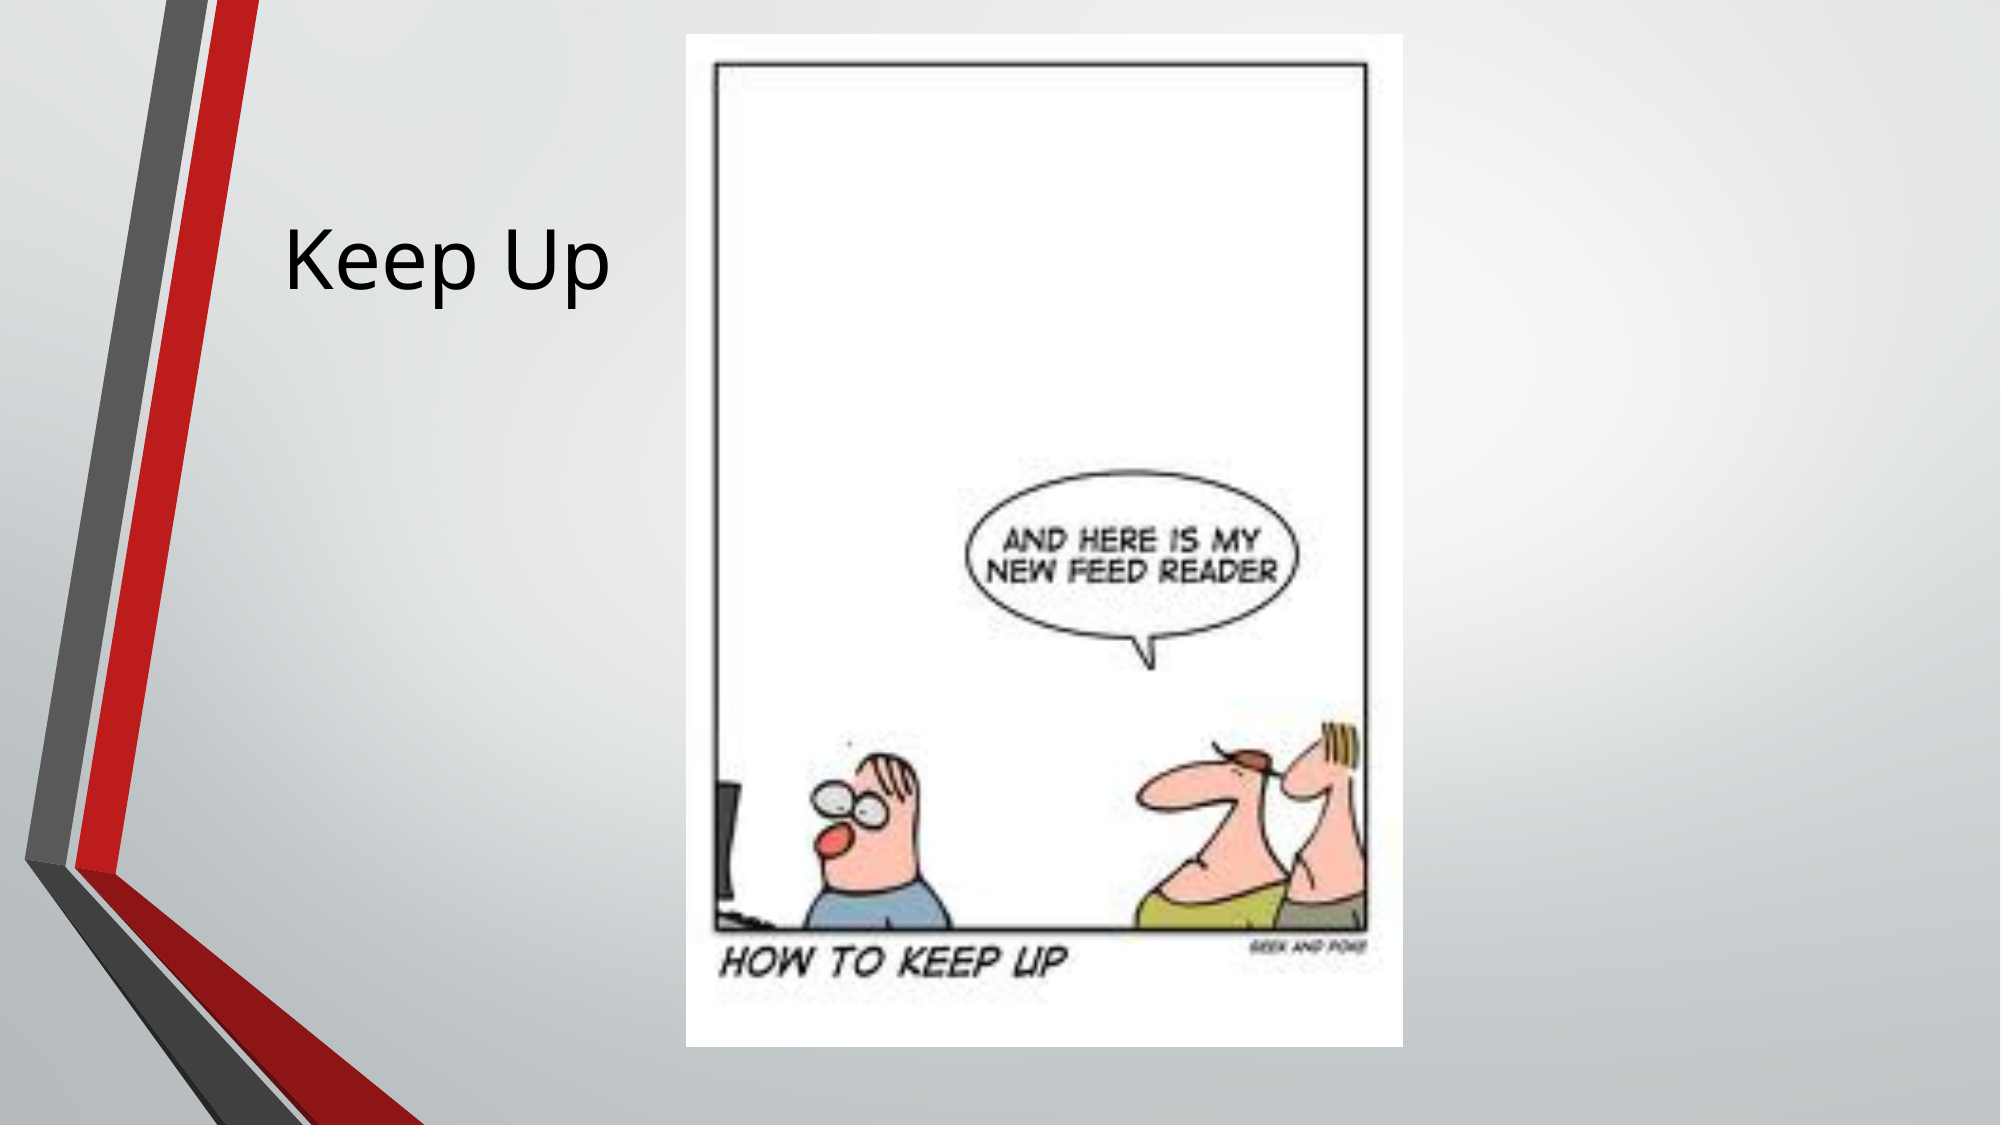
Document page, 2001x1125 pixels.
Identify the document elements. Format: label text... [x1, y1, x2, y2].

title Keep Up [243, 112, 653, 400]
picture [685, 34, 1403, 1048]
